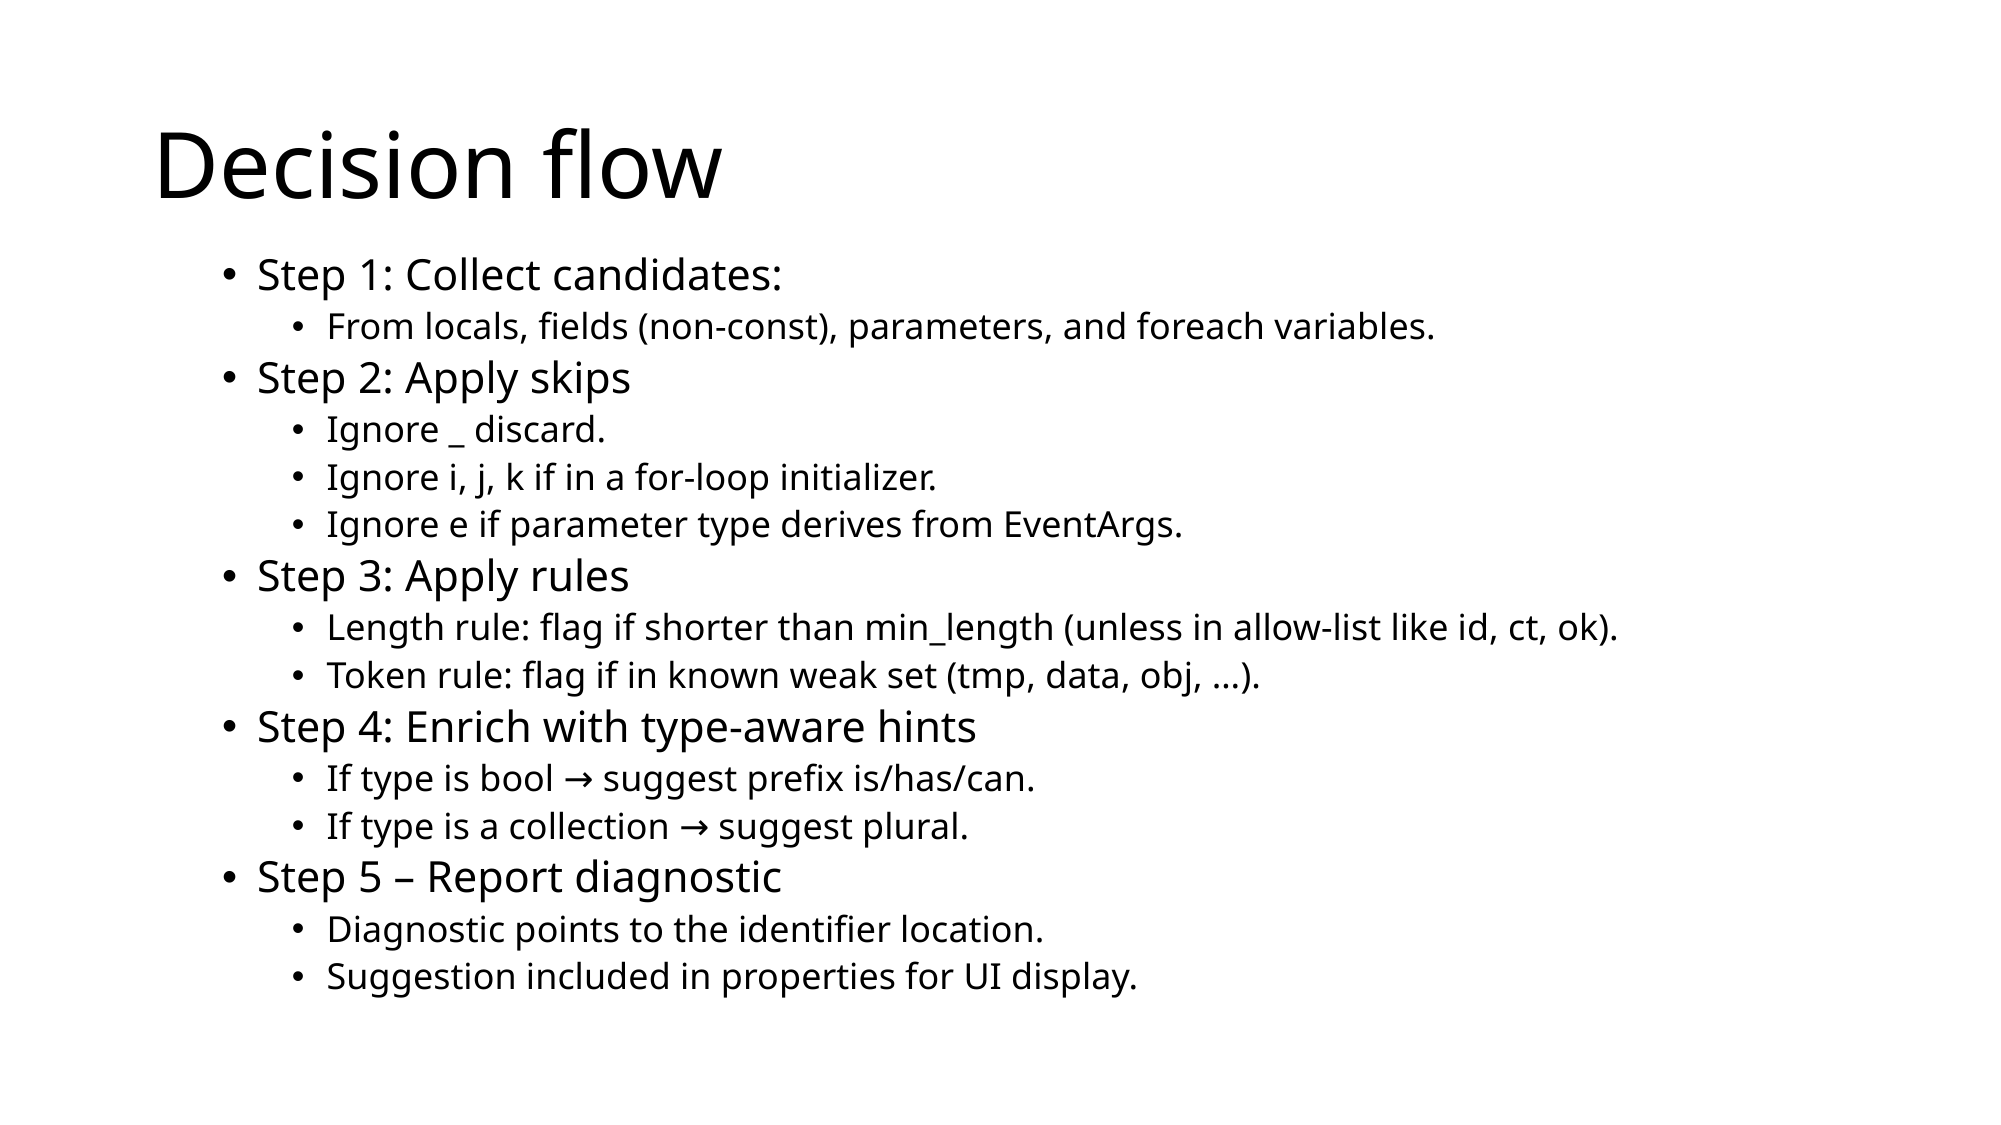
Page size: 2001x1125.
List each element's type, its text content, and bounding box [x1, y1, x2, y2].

list Step 1: Collect candidates: From locals, fields (non-const), parameters, and foreach variables. Step 2: Apply skips Ignore _ discard. Ignore i, j, k if in a for-loop initializer. Ignore e if parameter type derives from EventArgs. Step 3: Apply rules Length rule: flag if shorter than min_length (unless in allow-list like id, ct, ok). Token rule: flag if in known weak set (tmp, data, obj, …). Step 4: Enrich with type-aware hints If type is bool → suggest prefix is/has/can. If type is a collection → suggest plural. Step 5 – Report diagnostic Diagnostic points to the identifier location. Suggestion included in properties for UI display. [137, 246, 1863, 1014]
title Decision flow [137, 59, 1863, 246]
